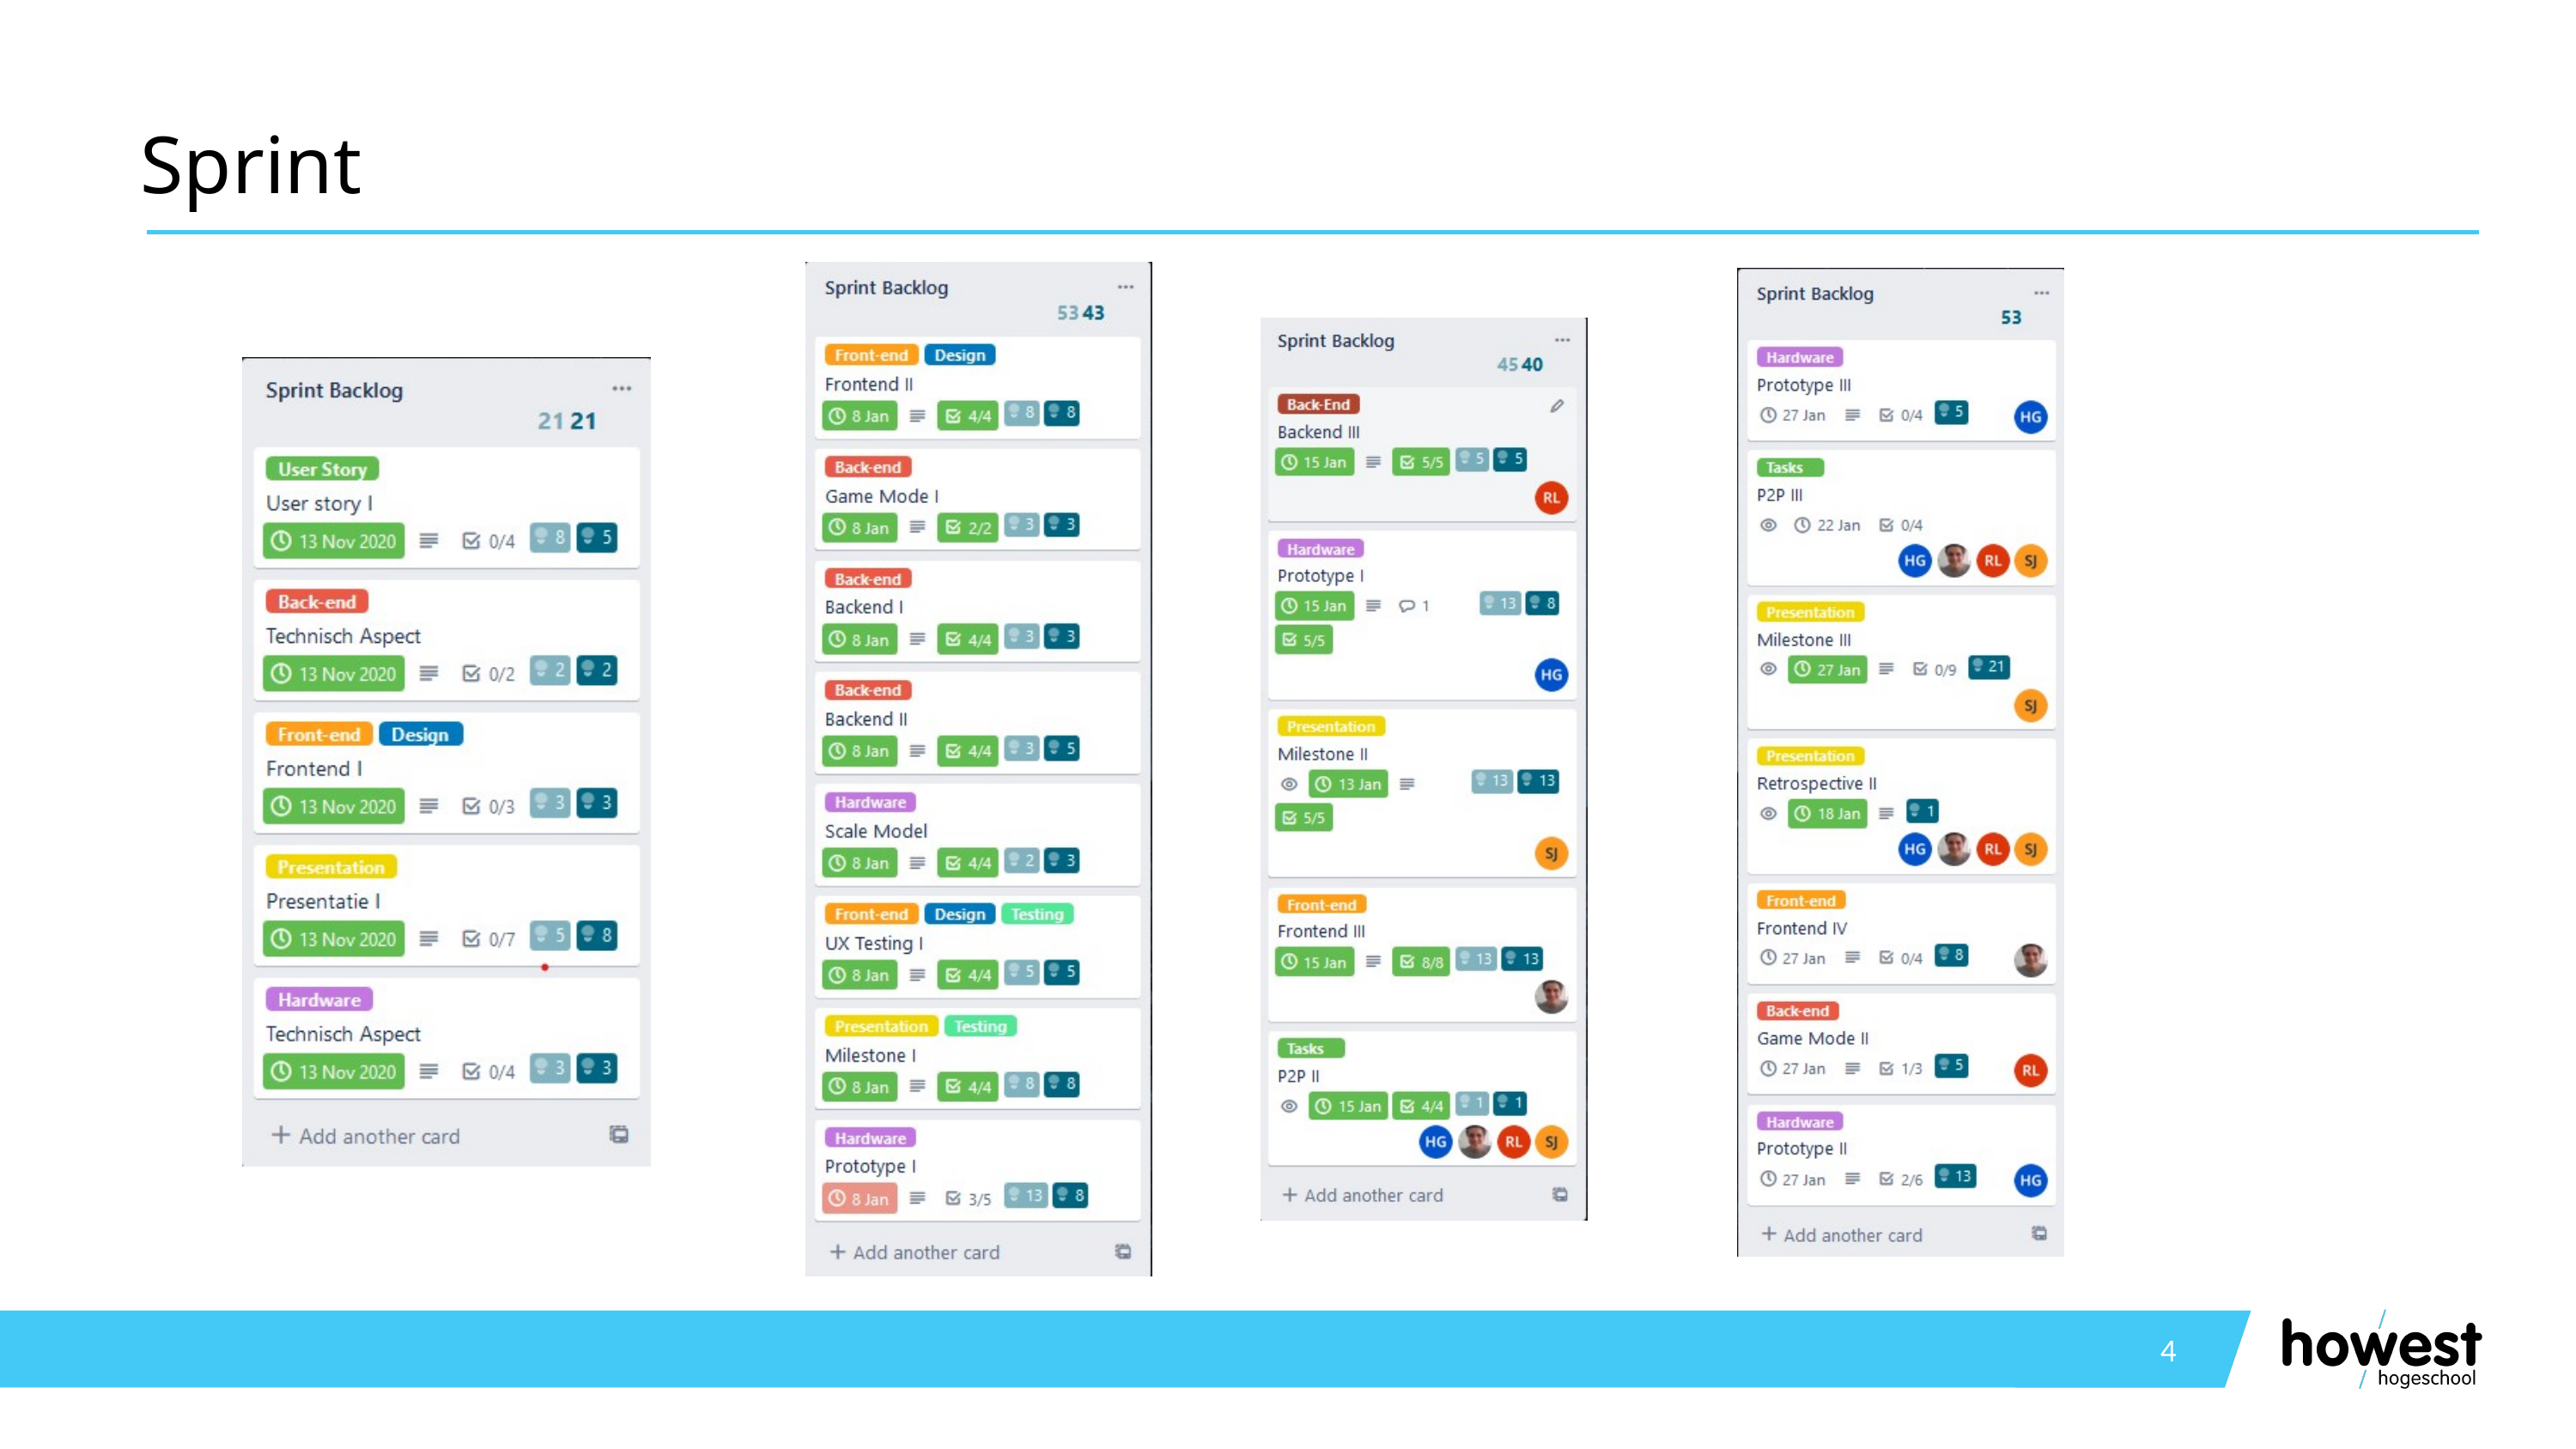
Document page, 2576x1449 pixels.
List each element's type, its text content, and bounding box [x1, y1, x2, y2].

footer [320, 1310, 1190, 1388]
picture [1261, 318, 1588, 1221]
slide_number 4 [2048, 1310, 2190, 1388]
picture [805, 262, 1152, 1276]
slide_number [149, 1310, 320, 1388]
picture [1737, 268, 2064, 1257]
title Sprint [140, 124, 2476, 215]
picture [242, 357, 651, 1167]
picture [2251, 1288, 2512, 1421]
